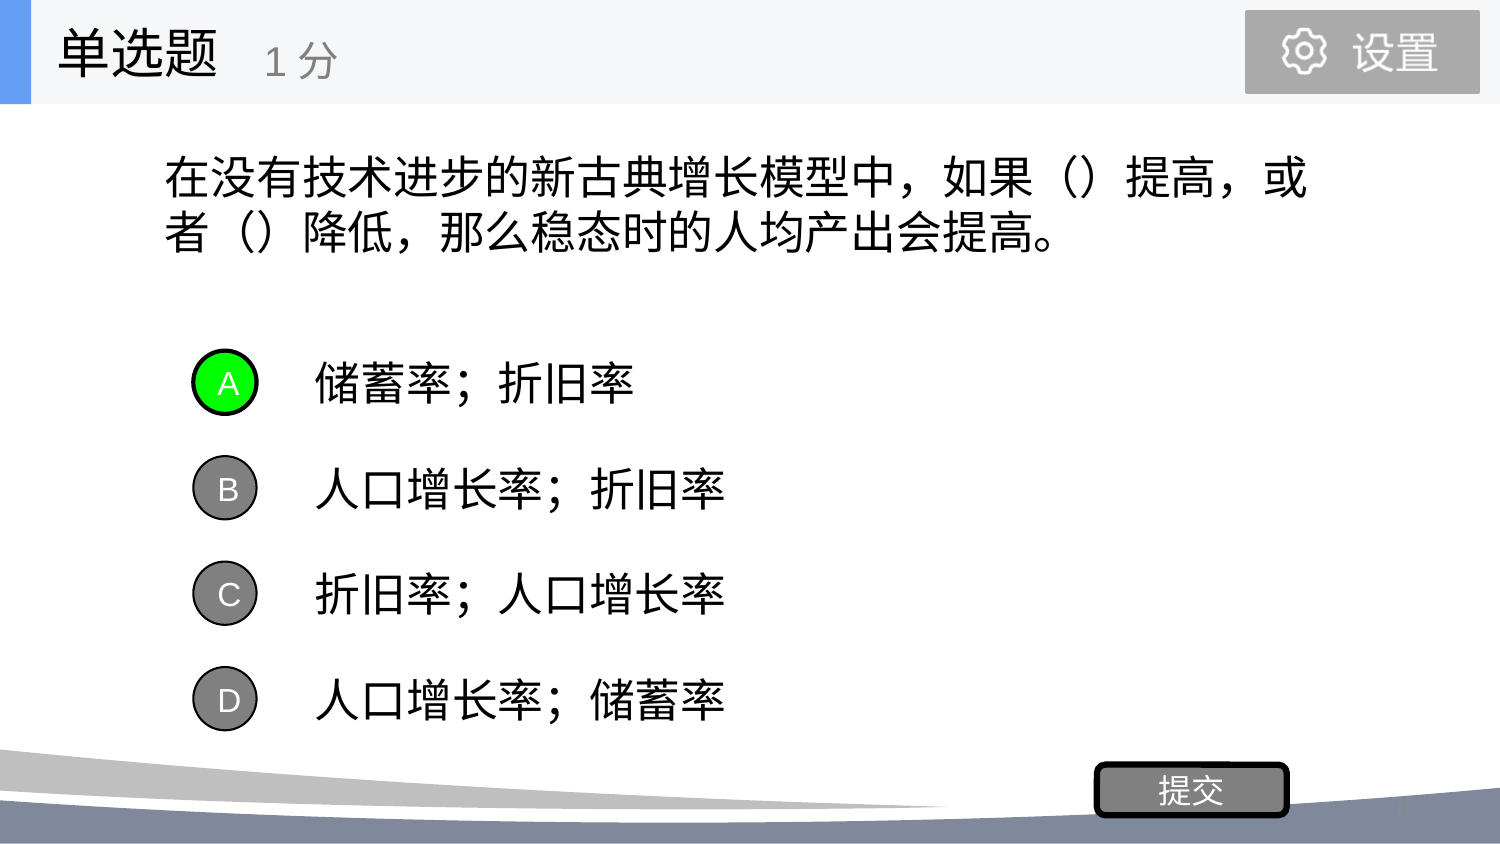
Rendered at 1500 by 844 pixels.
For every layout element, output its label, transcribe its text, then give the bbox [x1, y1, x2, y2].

text_box 人口增长率；折旧率 [299, 448, 1350, 528]
text_box B [191, 453, 259, 522]
text_box C [191, 559, 259, 627]
text_box D [191, 664, 259, 733]
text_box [0, 0, 1500, 105]
text_box A [191, 348, 259, 417]
text_box 折旧率；人口增长率 [299, 553, 1350, 633]
text_box 提交 [1094, 762, 1289, 818]
picture [1245, 10, 1480, 94]
text_box 人口增长率；储蓄率 [299, 659, 1350, 739]
text_box 在没有技术进步的新古典增长模型中，如果（）提高，或者（）降低，那么稳态时的人均产出会提高。 [149, 113, 1350, 336]
slide_number 8 [1074, 782, 1425, 827]
text_box 储蓄率；折旧率 [299, 342, 1350, 422]
